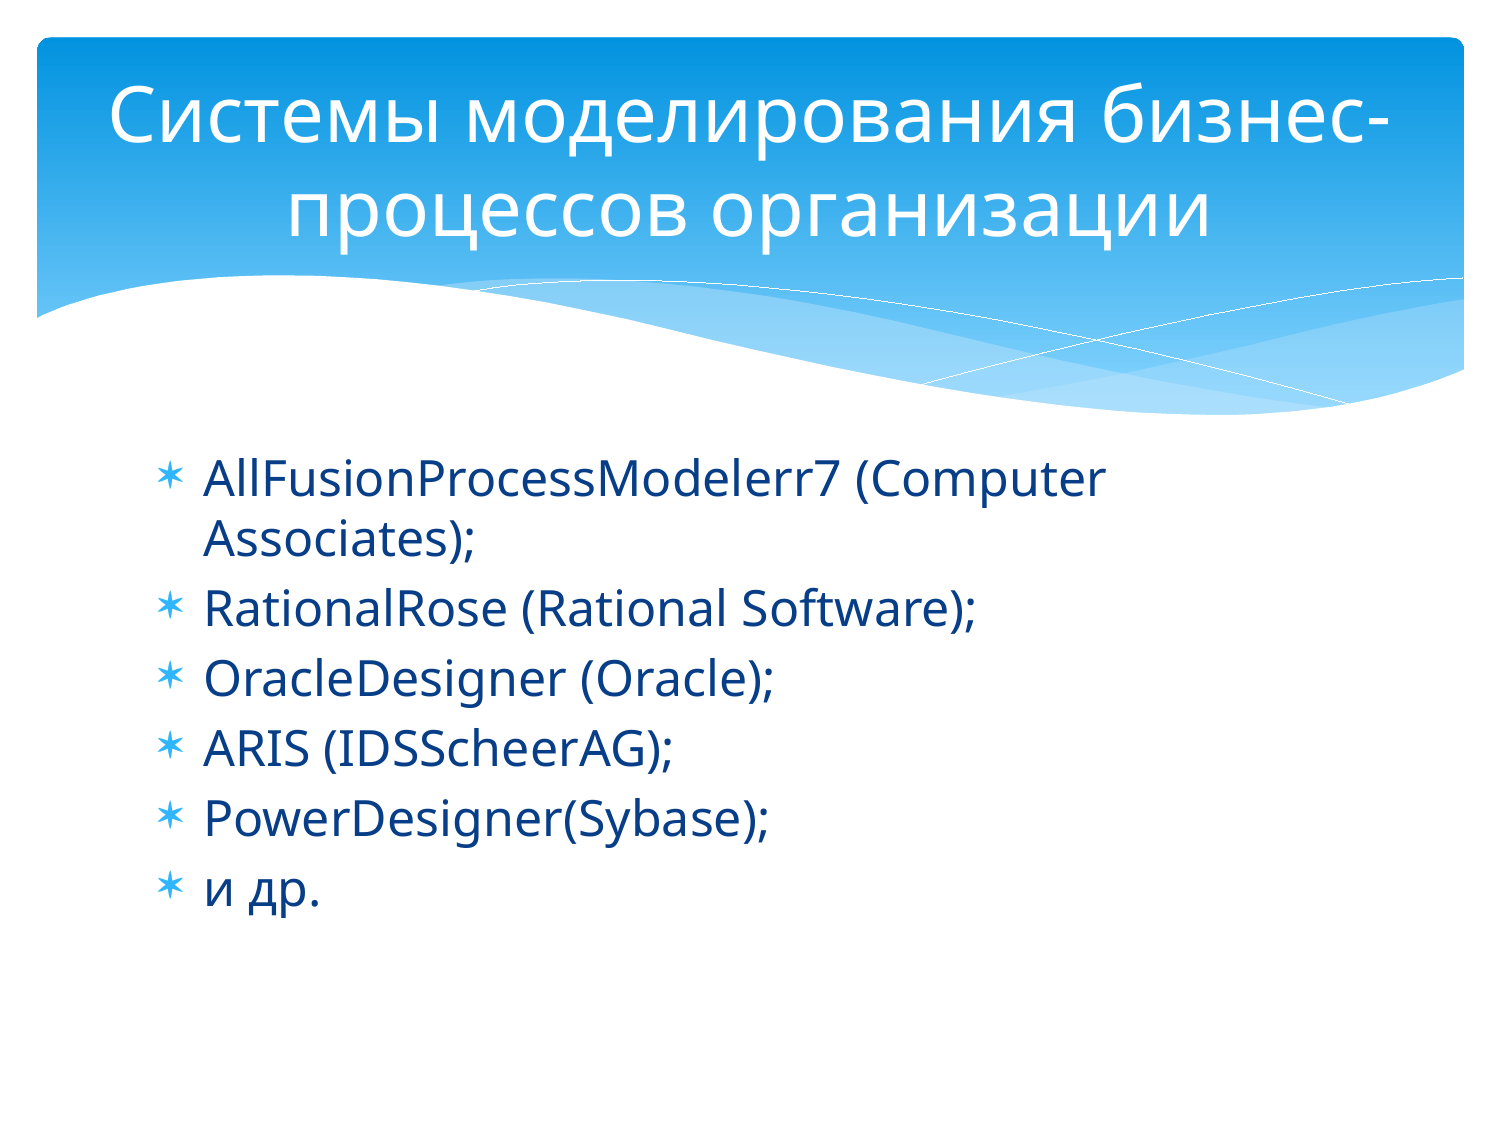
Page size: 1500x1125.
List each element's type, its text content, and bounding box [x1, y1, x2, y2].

list AllFusionProcessModelerr7 (Computer Associates); RationalRose (Rational Software); OracleDesigner (Oracle); ARIS (IDSScheerAG); PowerDesigner(Sybase); и др. [143, 438, 1359, 1005]
title Системы моделирования бизнес-процессов организации [75, 55, 1425, 261]
